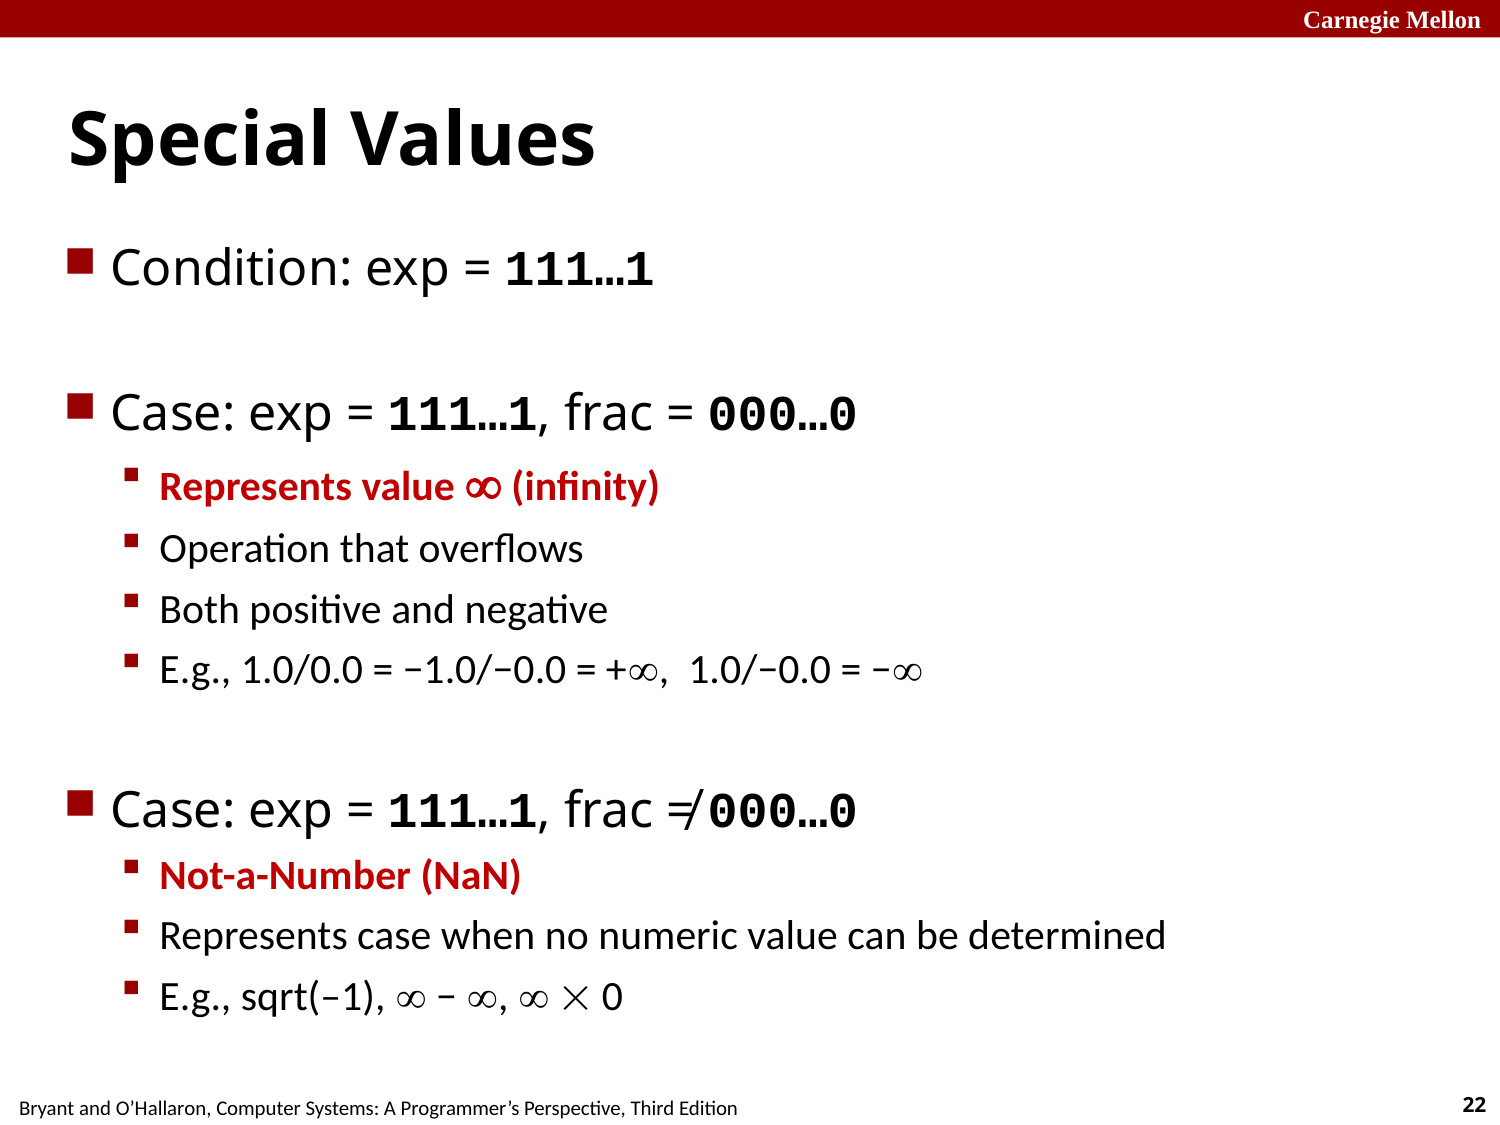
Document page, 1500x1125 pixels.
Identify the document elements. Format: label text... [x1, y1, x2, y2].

list Condition: exp = 111…1 Case: exp = 111…1, frac = 000…0 Represents value  (infinity) Operation that overflows Both positive and negative E.g., 1.0/0.0 = −1.0/−0.0 = +, 1.0/−0.0 = − Case: exp = 111…1, frac ≠ 000…0 Not-a-Number (NaN) Represents case when no numeric value can be determined E.g., sqrt(–1),  − ,   0 [62, 228, 1438, 1122]
title Special Values [62, 41, 1438, 228]
